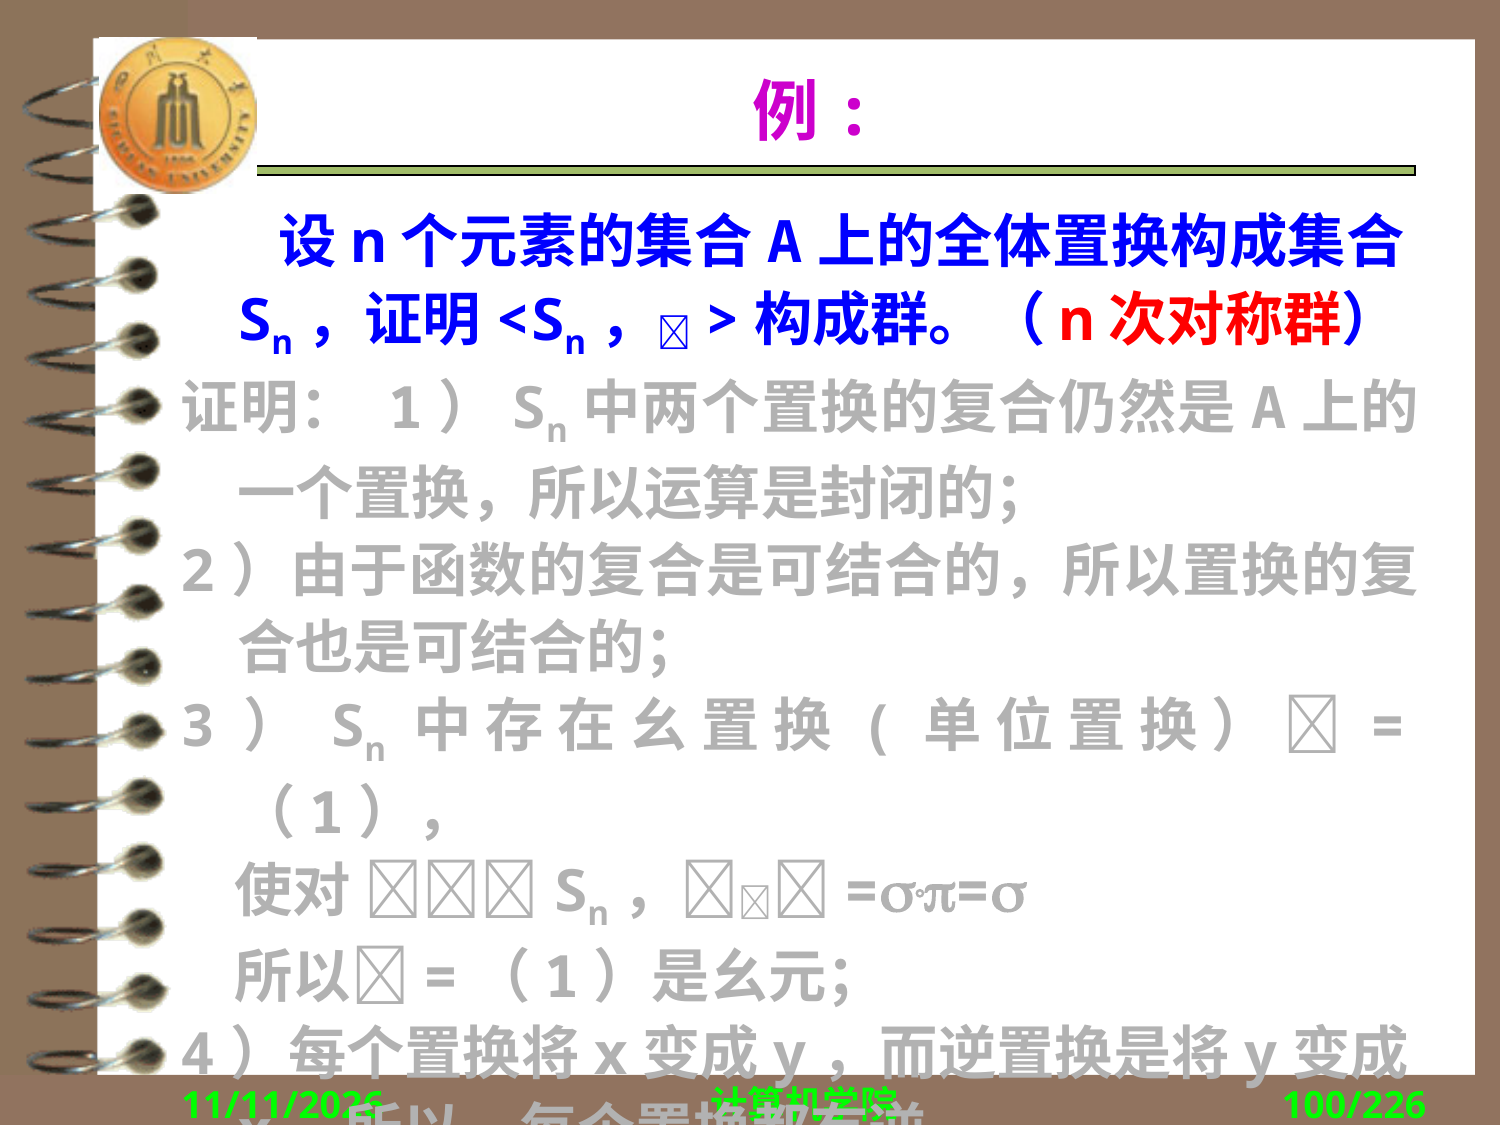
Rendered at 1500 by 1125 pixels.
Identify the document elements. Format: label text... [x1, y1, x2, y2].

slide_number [166, 1073, 479, 1100]
title 例: [212, 50, 1415, 168]
list 设n个元素的集合A上的全体置换构成集合Sn，证明<Sn，>构成群。（n次对称群） 证明： 1）Sn中两个置换的复合仍然是A上的一个置换，所以运算是封闭的； 2）由于函数的复合是可结合的，所以置换的复合也是可结合的； 3）Sn中存在幺置换(单位置换）=（1）， 使对 Sn，== 所以=（1）是幺元； 4）每个置换将x变成y，而逆置换是将y变成x，所以，每个置换都有逆。 [174, 191, 1425, 1052]
footer 计算机学院 [479, 1073, 1128, 1100]
picture [0, 0, 257, 1075]
slide_number 100/226 [1128, 1073, 1442, 1100]
